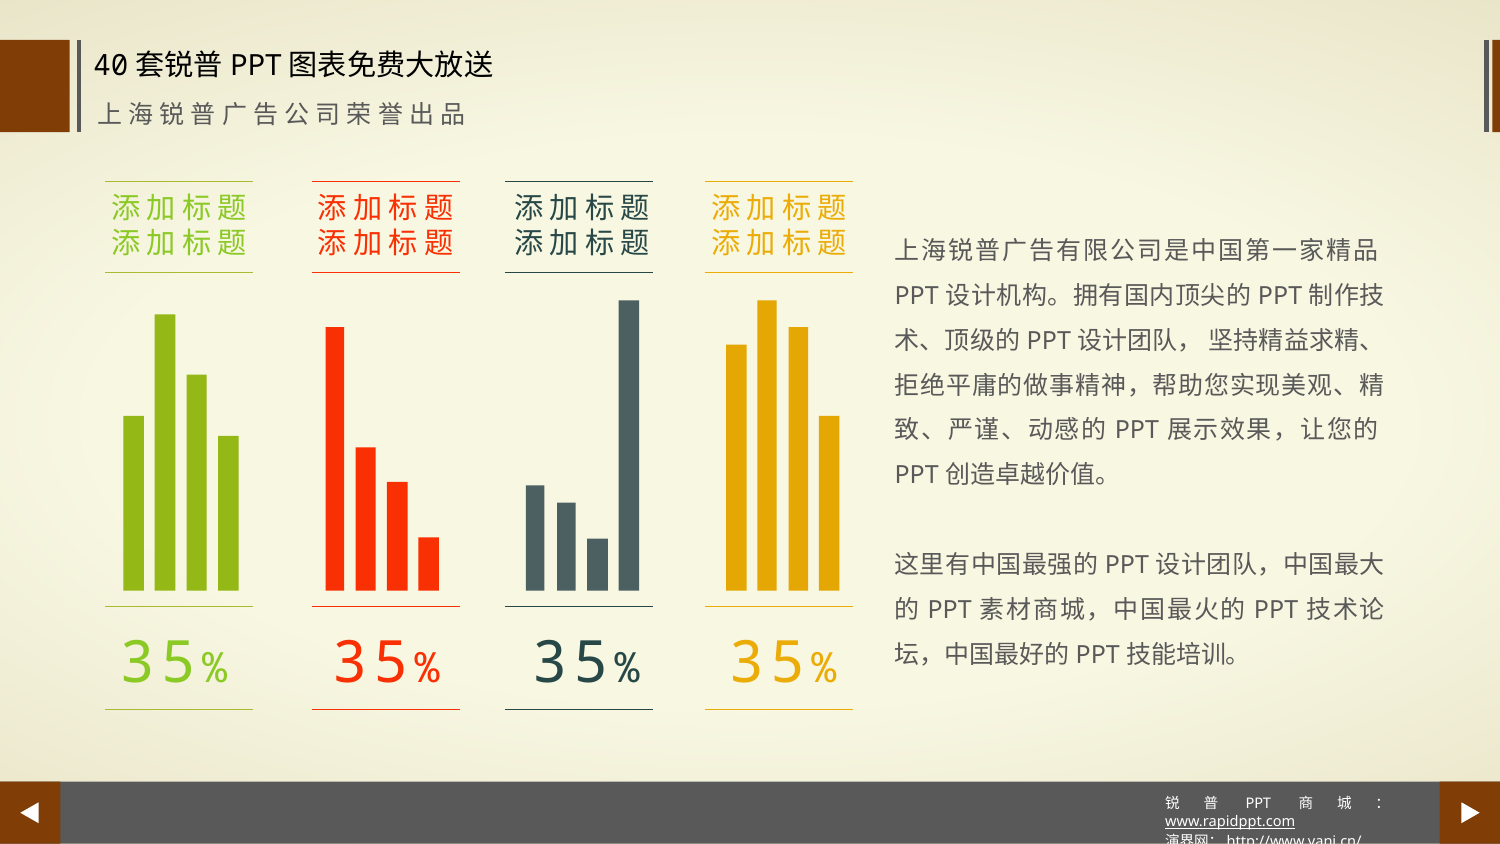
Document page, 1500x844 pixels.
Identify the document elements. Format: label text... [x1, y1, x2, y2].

text_box [186, 374, 207, 591]
text_box [757, 300, 777, 591]
text_box 35% [517, 617, 655, 702]
text_box [618, 300, 640, 591]
text_box [386, 481, 408, 591]
text_box 35% [104, 617, 242, 702]
text_box [218, 435, 239, 591]
text_box [525, 485, 545, 591]
text_box 上海锐普广告有限公司是中国第一家精品PPT设计机构。拥有国内顶尖的PPT制作技术、顶级的PPT设计团队， 坚持精益求精、拒绝平庸的做事精神，帮助您实现美观、精致、严谨、动感的PPT展示效果，让您的PPT创造卓越价值。 这里有中国最强的PPT设计团队，中国最大的PPT素材商城，中国最火的PPT技术论坛，中国最好的PPT技能培训。 [879, 212, 1400, 676]
text_box [557, 502, 576, 591]
text_box [818, 415, 840, 591]
text_box 35% [317, 617, 455, 702]
text_box [123, 415, 144, 591]
text_box [325, 327, 345, 591]
text_box [587, 538, 608, 591]
text_box [154, 314, 176, 591]
text_box [788, 327, 809, 591]
text_box 添加标题 添加标题 [302, 182, 469, 267]
text_box [418, 537, 439, 591]
text_box 35% [714, 617, 852, 702]
text_box [355, 447, 376, 591]
text_box 添加标题 添加标题 [499, 182, 666, 267]
text_box [726, 344, 747, 591]
text_box 添加标题 添加标题 [696, 182, 863, 267]
text_box 添加标题 添加标题 [96, 182, 263, 267]
picture [0, 0, 1500, 781]
